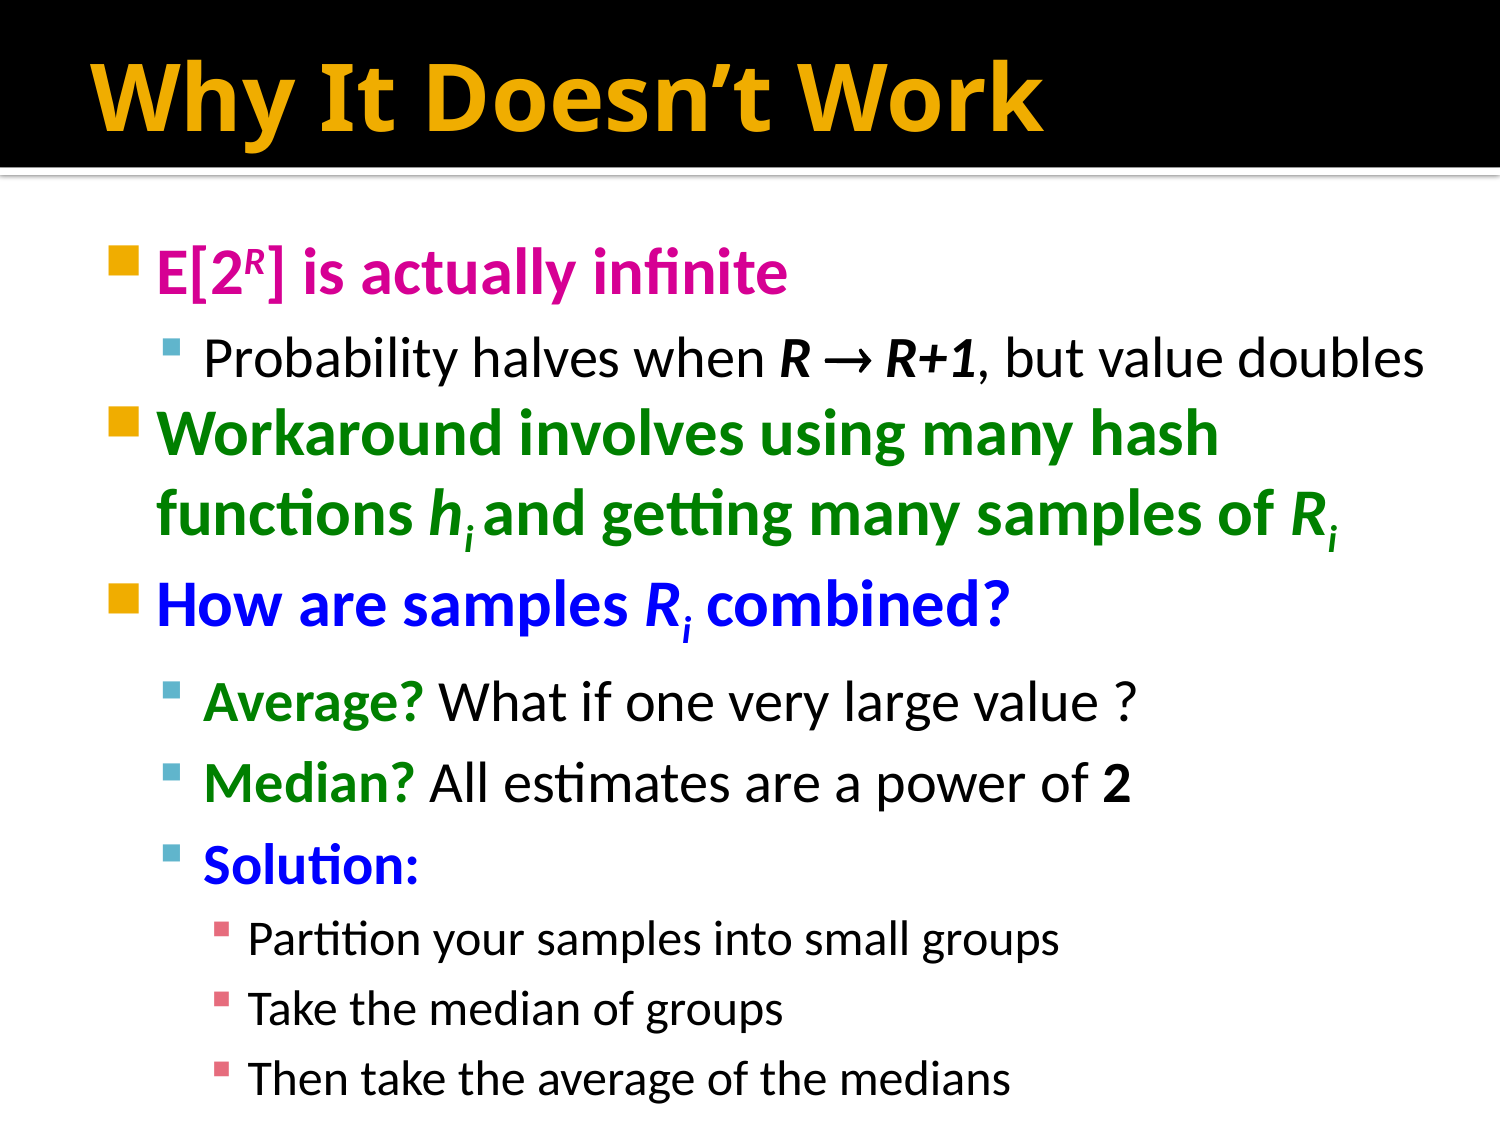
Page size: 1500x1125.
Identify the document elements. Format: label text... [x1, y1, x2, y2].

title Why It Doesn’t Work [75, 12, 1425, 175]
